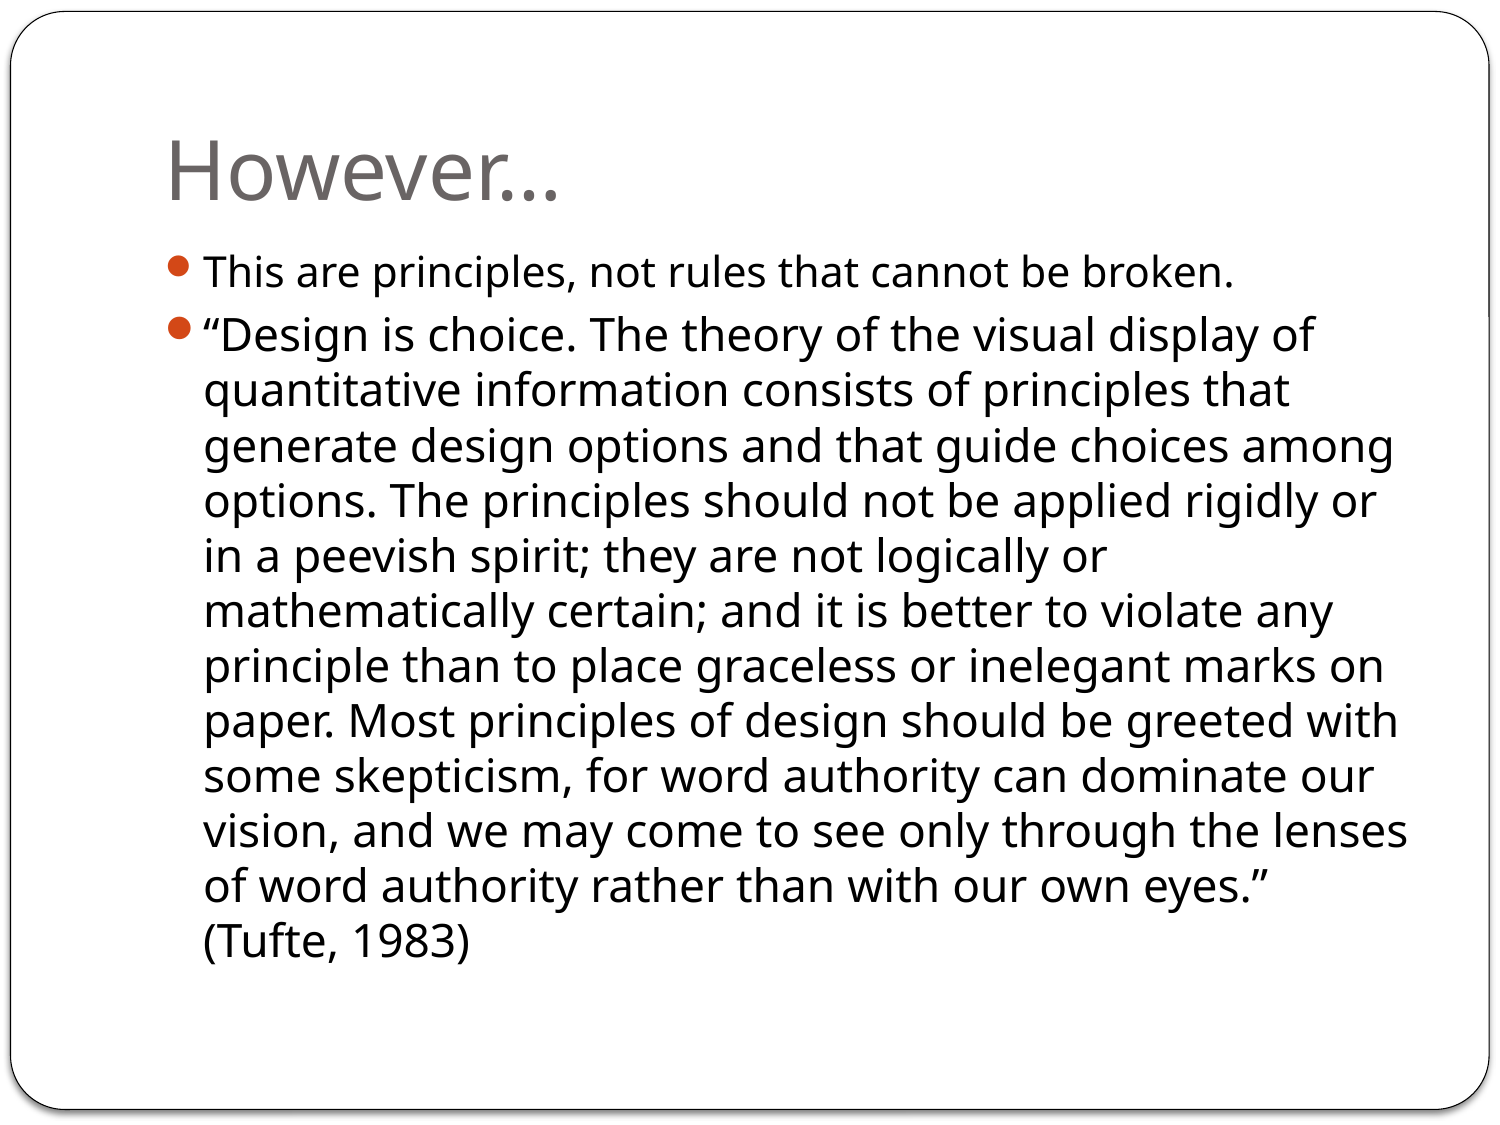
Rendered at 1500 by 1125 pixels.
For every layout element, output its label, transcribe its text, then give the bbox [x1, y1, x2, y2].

list This are principles, not rules that cannot be broken. “Design is choice. The theory of the visual display of quantitative information consists of principles that generate design options and that guide choices among options. The principles should not be applied rigidly or in a peevish spirit; they are not logically or mathematically certain; and it is better to violate any principle than to place graceless or inelegant marks on paper. Most principles of design should be greeted with some skepticism, for word authority can dominate our vision, and we may come to see only through the lenses of word authority rather than with our own eyes.” (Tufte, 1983) [150, 237, 1425, 988]
title However… [150, 45, 1425, 233]
